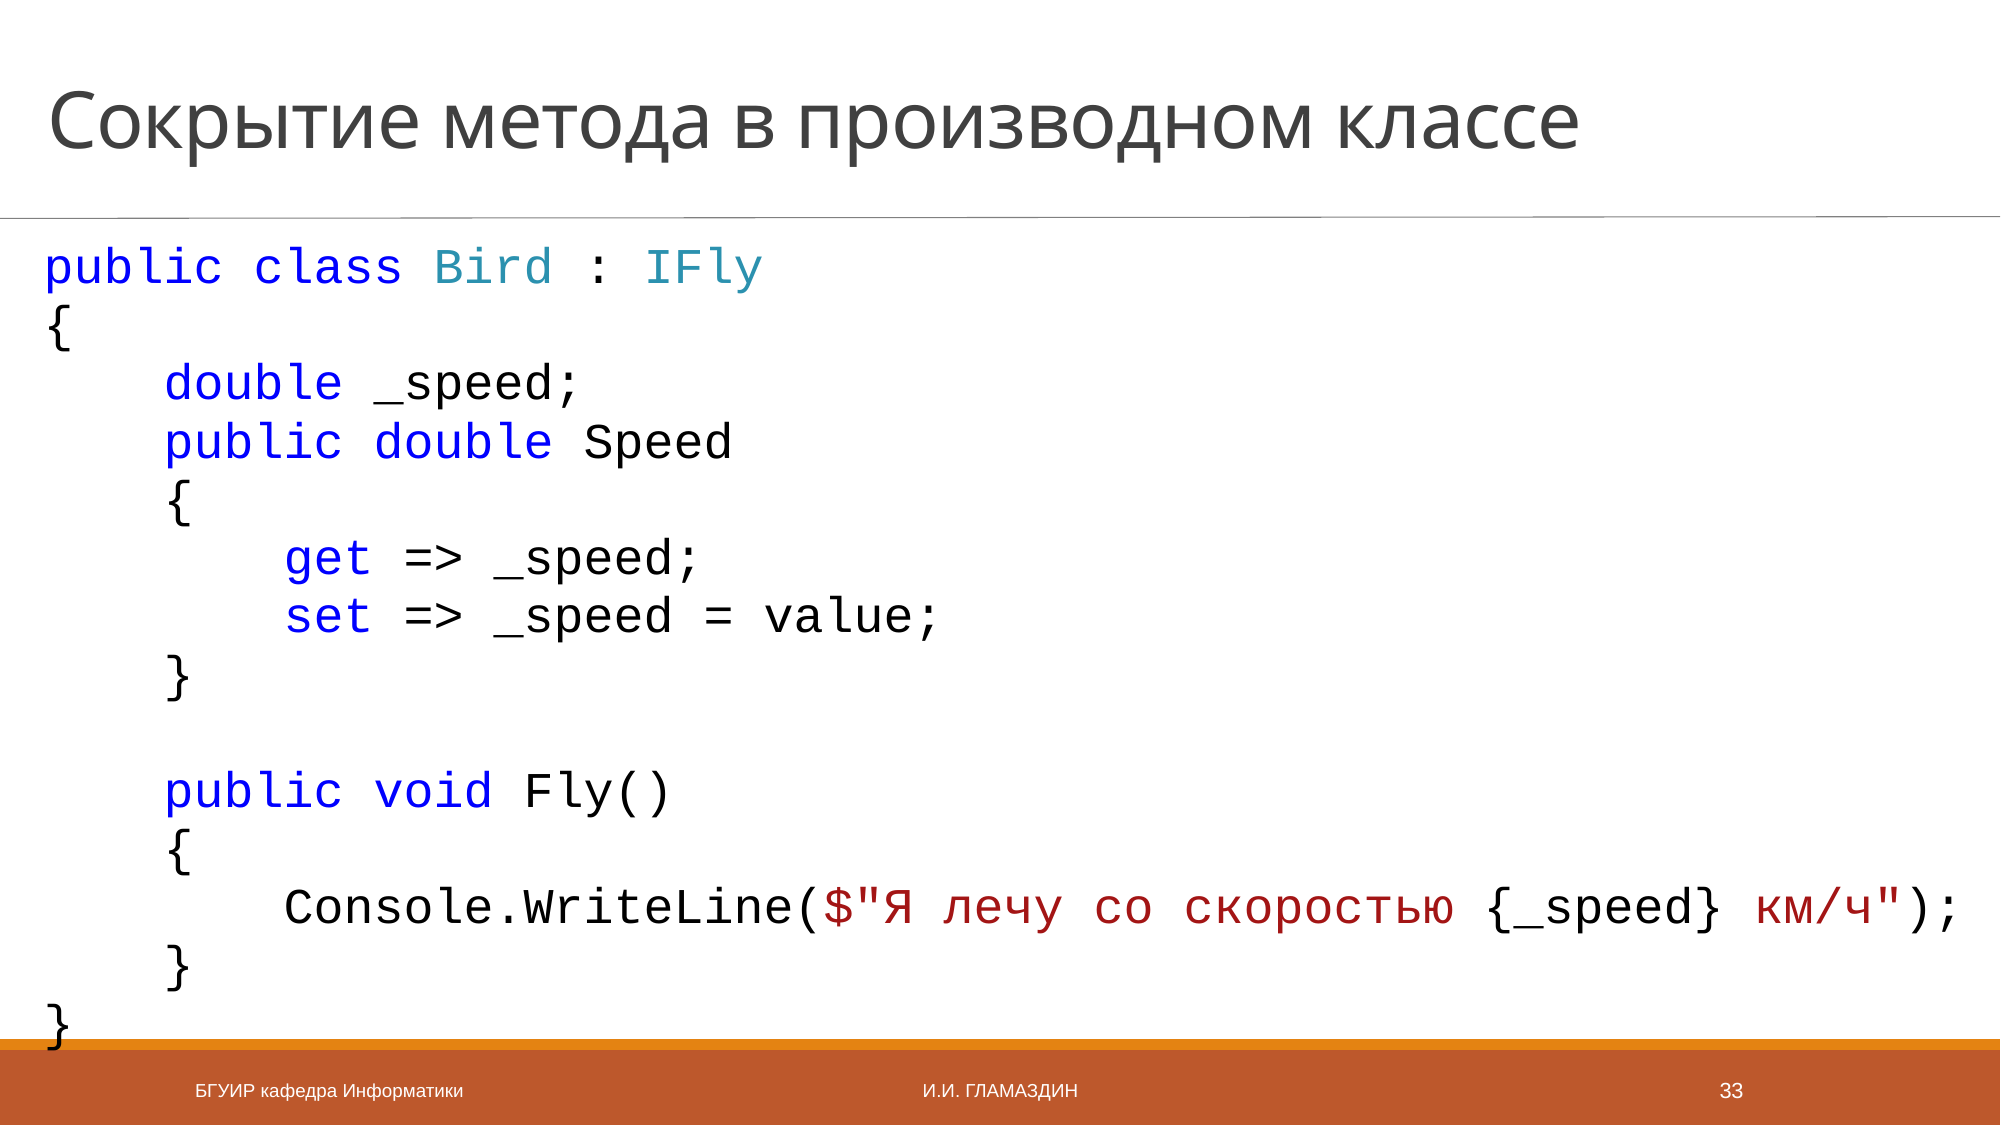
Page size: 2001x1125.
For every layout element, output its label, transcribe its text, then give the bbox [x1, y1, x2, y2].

footer И.И. Гламаздин [604, 1059, 1396, 1120]
slide_number 33 [1624, 1059, 1840, 1120]
slide_number БГУИР кафедра Информатики [180, 1059, 586, 1120]
list public class Bird : IFly { double _speed; public double Speed { get => _speed; set => _speed = value; } public void Fly() { Console.WriteLine($"Я лечу со скоростью {_speed} км/ч"); } } [32, 233, 1967, 1025]
title Сокрытие метода в производном классе [32, 47, 1967, 198]
